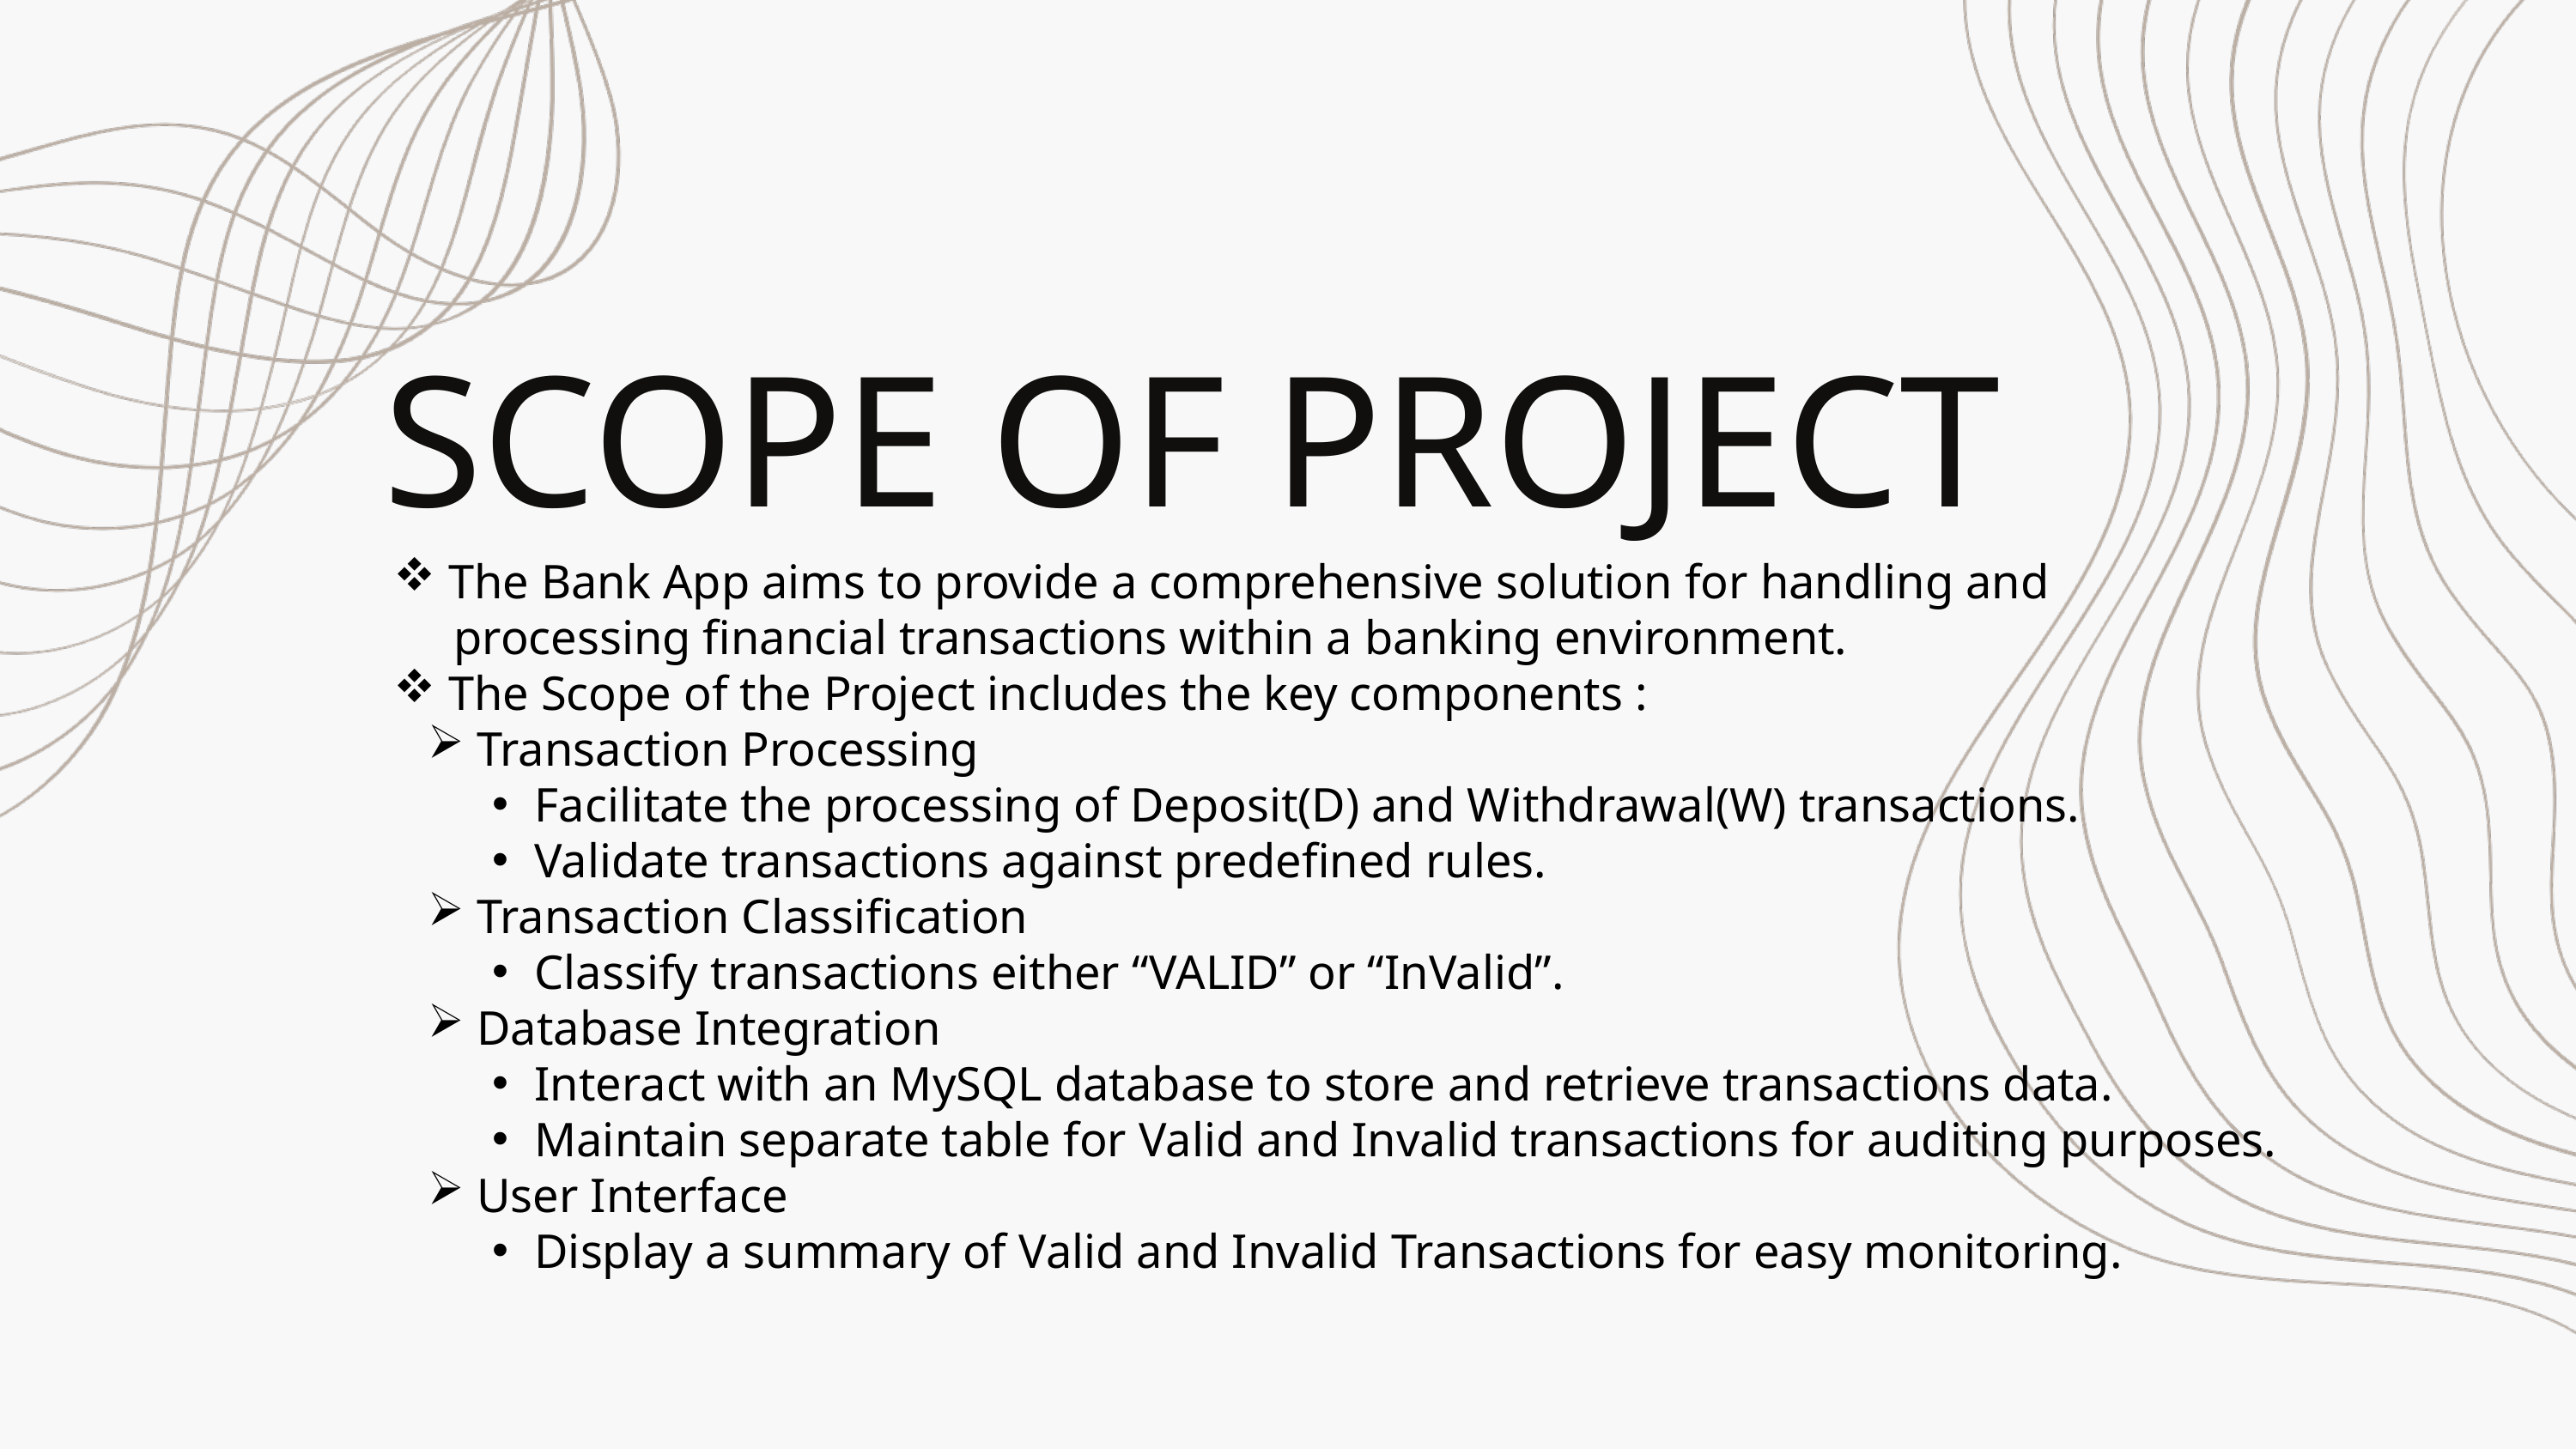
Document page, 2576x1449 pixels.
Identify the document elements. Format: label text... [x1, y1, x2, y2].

text_box [0, 0, 1081, 844]
text_box The Bank App aims to provide a comprehensive solution for handling and processing financial transactions within a banking environment. The Scope of the Project includes the key components : Transaction Processing Facilitate the processing of Deposit(D) and Withdrawal(W) transactions. Validate transactions against predefined rules. Transaction Classification Classify transactions either “VALID” or “InValid”. Database Integration Interact with an MySQL database to store and retrieve transactions data. Maintain separate table for Valid and Invalid transactions for auditing purposes. User Interface Display a summary of Valid and Invalid Transactions for easy monitoring. [380, 546, 2292, 1340]
text_box [1893, 0, 2576, 1449]
text_box SCOPE OF PROJECT [383, 294, 1893, 543]
